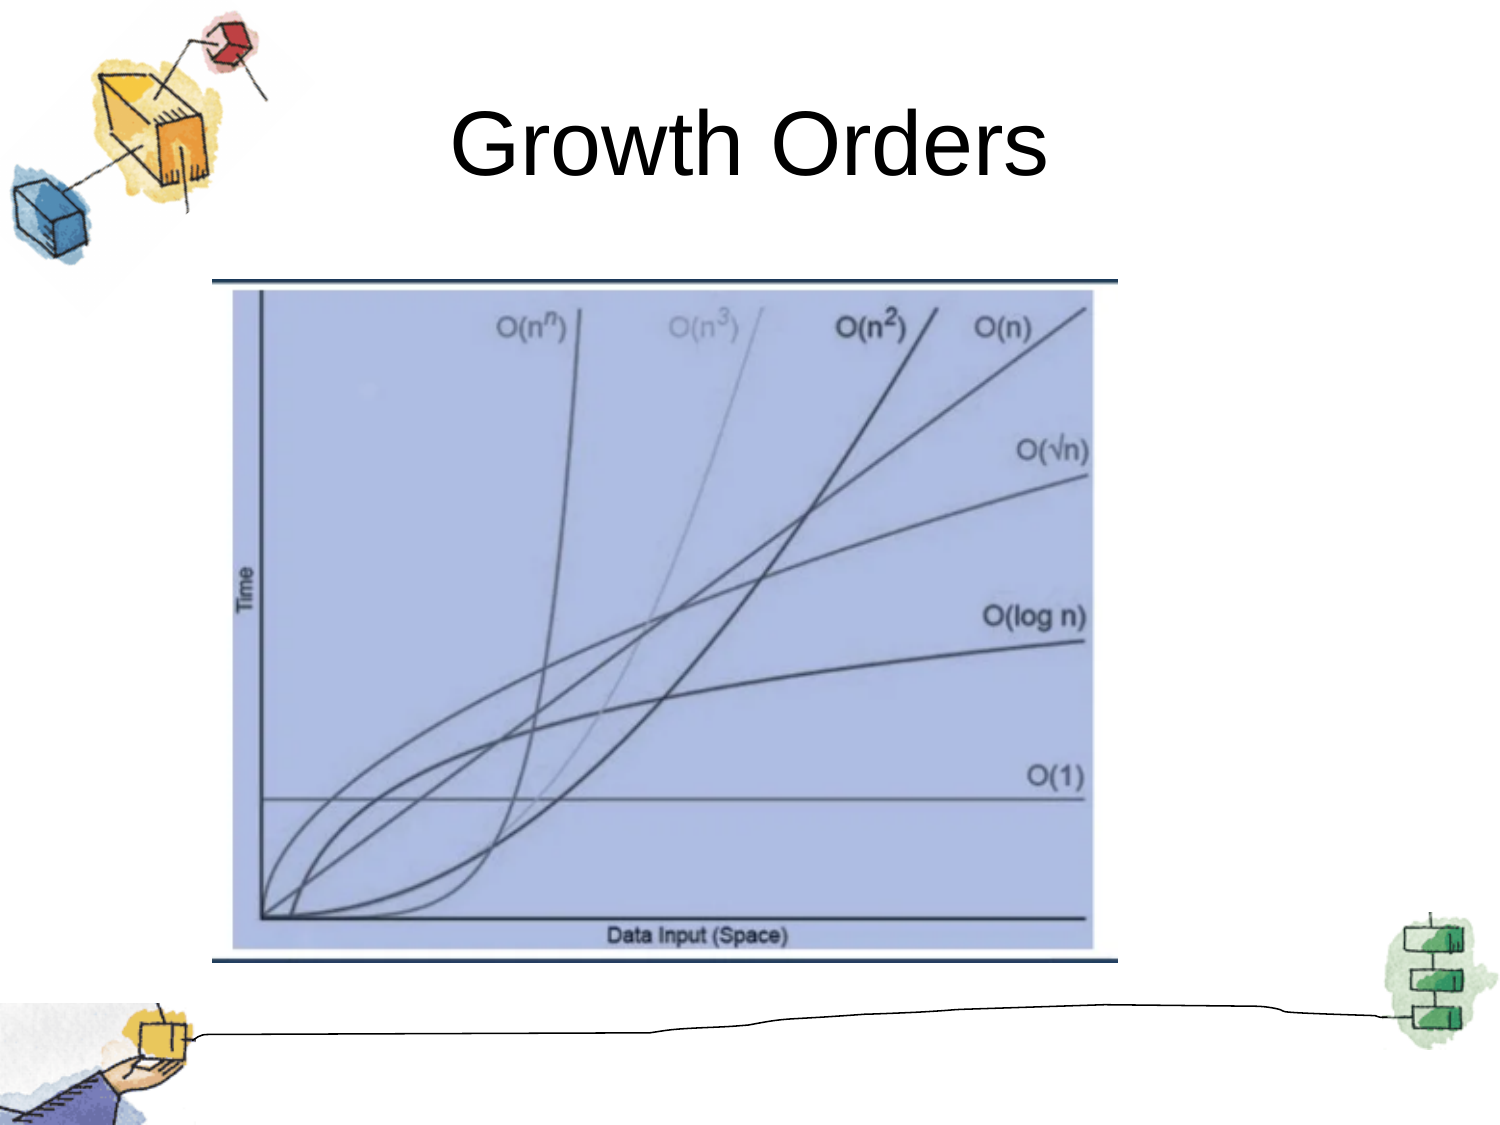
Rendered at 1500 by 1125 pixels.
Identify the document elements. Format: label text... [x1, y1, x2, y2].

picture [0, 1003, 196, 1125]
picture [114, 0, 274, 44]
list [212, 279, 1119, 963]
picture [0, 85, 167, 316]
picture [1382, 912, 1500, 1050]
title Growth Orders [74, 44, 1426, 233]
